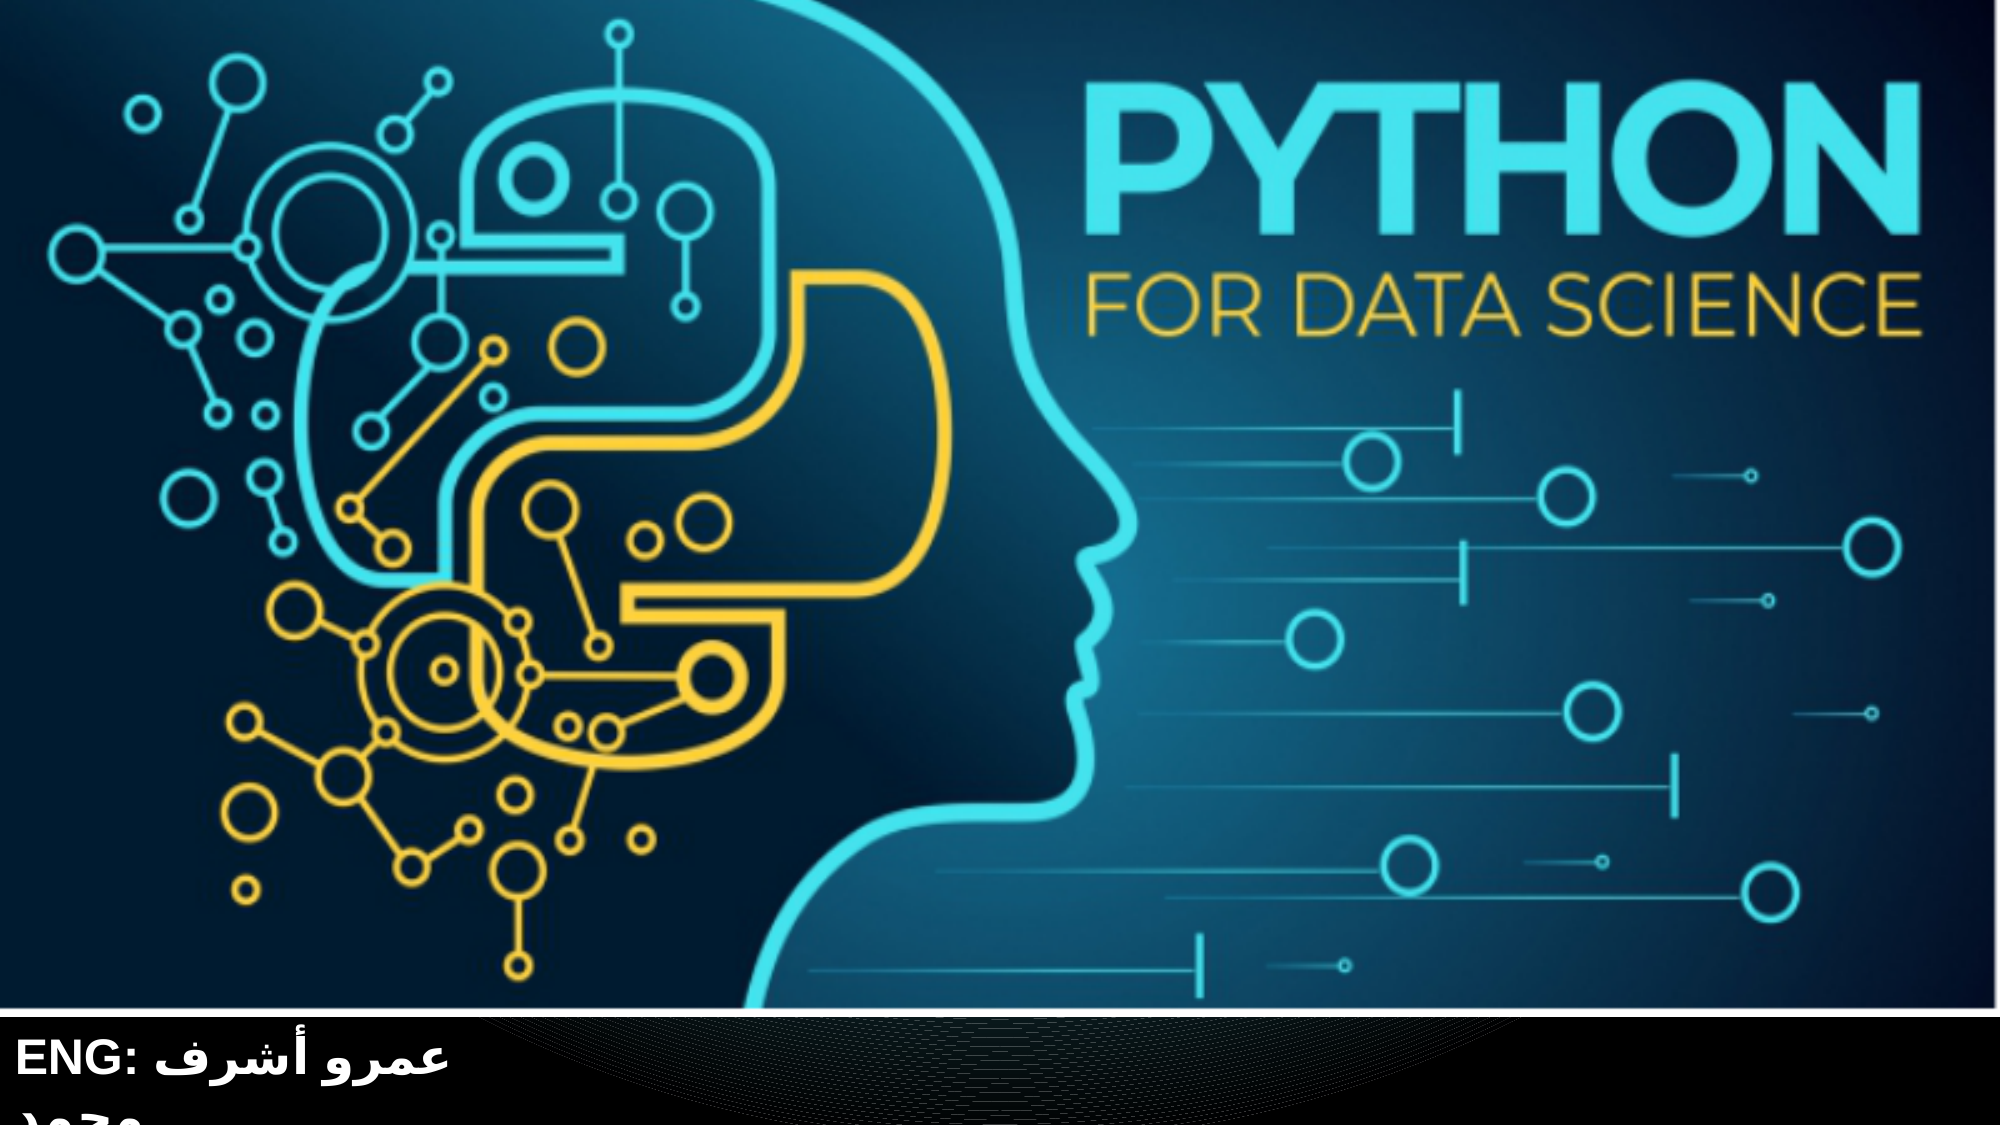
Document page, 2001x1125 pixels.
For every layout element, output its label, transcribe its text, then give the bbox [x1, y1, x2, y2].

picture [0, 0, 2000, 1018]
text_box ENG: عمرو أشرف محمد [0, 1018, 551, 1125]
